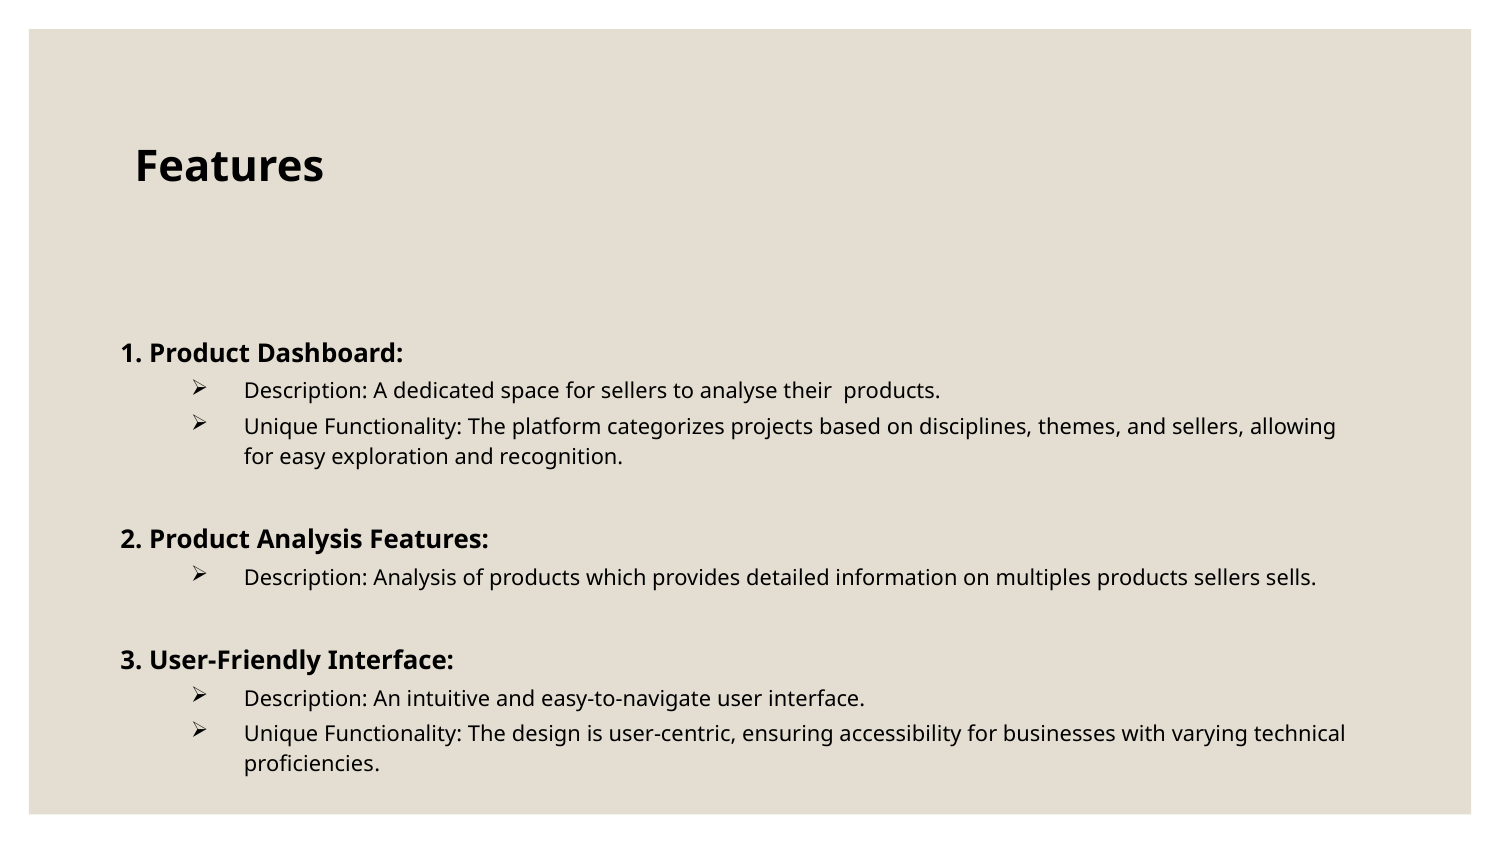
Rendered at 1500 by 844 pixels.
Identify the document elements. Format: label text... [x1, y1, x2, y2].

list 1. Product Dashboard: Description: A dedicated space for sellers to analyse their products. Unique Functionality: The platform categorizes projects based on disciplines, themes, and sellers, allowing for easy exploration and recognition. 2. Product Analysis Features: Description: Analysis of products which provides detailed information on multiples products sellers sells. 3. User-Friendly Interface: Description: An intuitive and easy-to-navigate user interface. Unique Functionality: The design is user-centric, ensuring accessibility for businesses with varying technical proficiencies. [87, 236, 1389, 796]
title Features [119, 91, 1381, 180]
